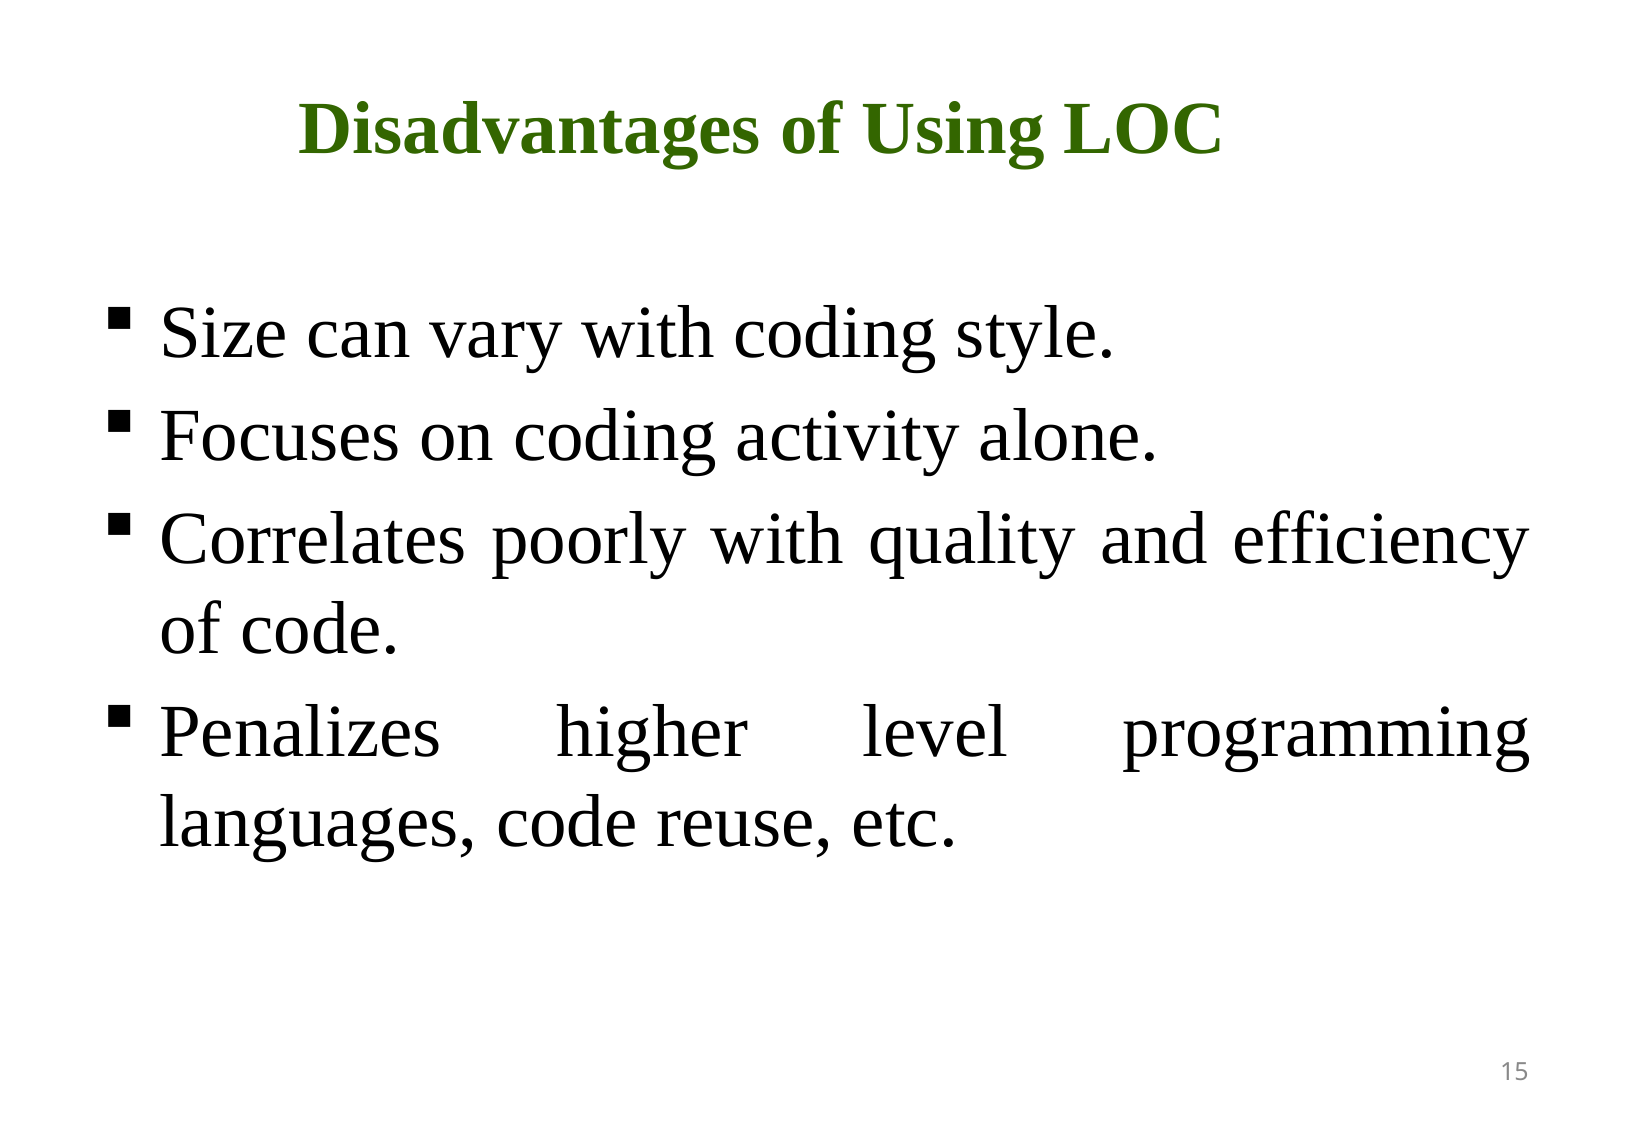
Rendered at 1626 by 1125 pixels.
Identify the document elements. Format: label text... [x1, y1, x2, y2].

title Disadvantages of Using LOC [72, 29, 1453, 217]
slide_number 15 [1164, 1042, 1544, 1103]
list Size can vary with coding style. Focuses on coding activity alone. Correlates poorly with quality and efficiency of code. Penalizes higher level programming languages, code reuse, etc. [81, 275, 1535, 960]
